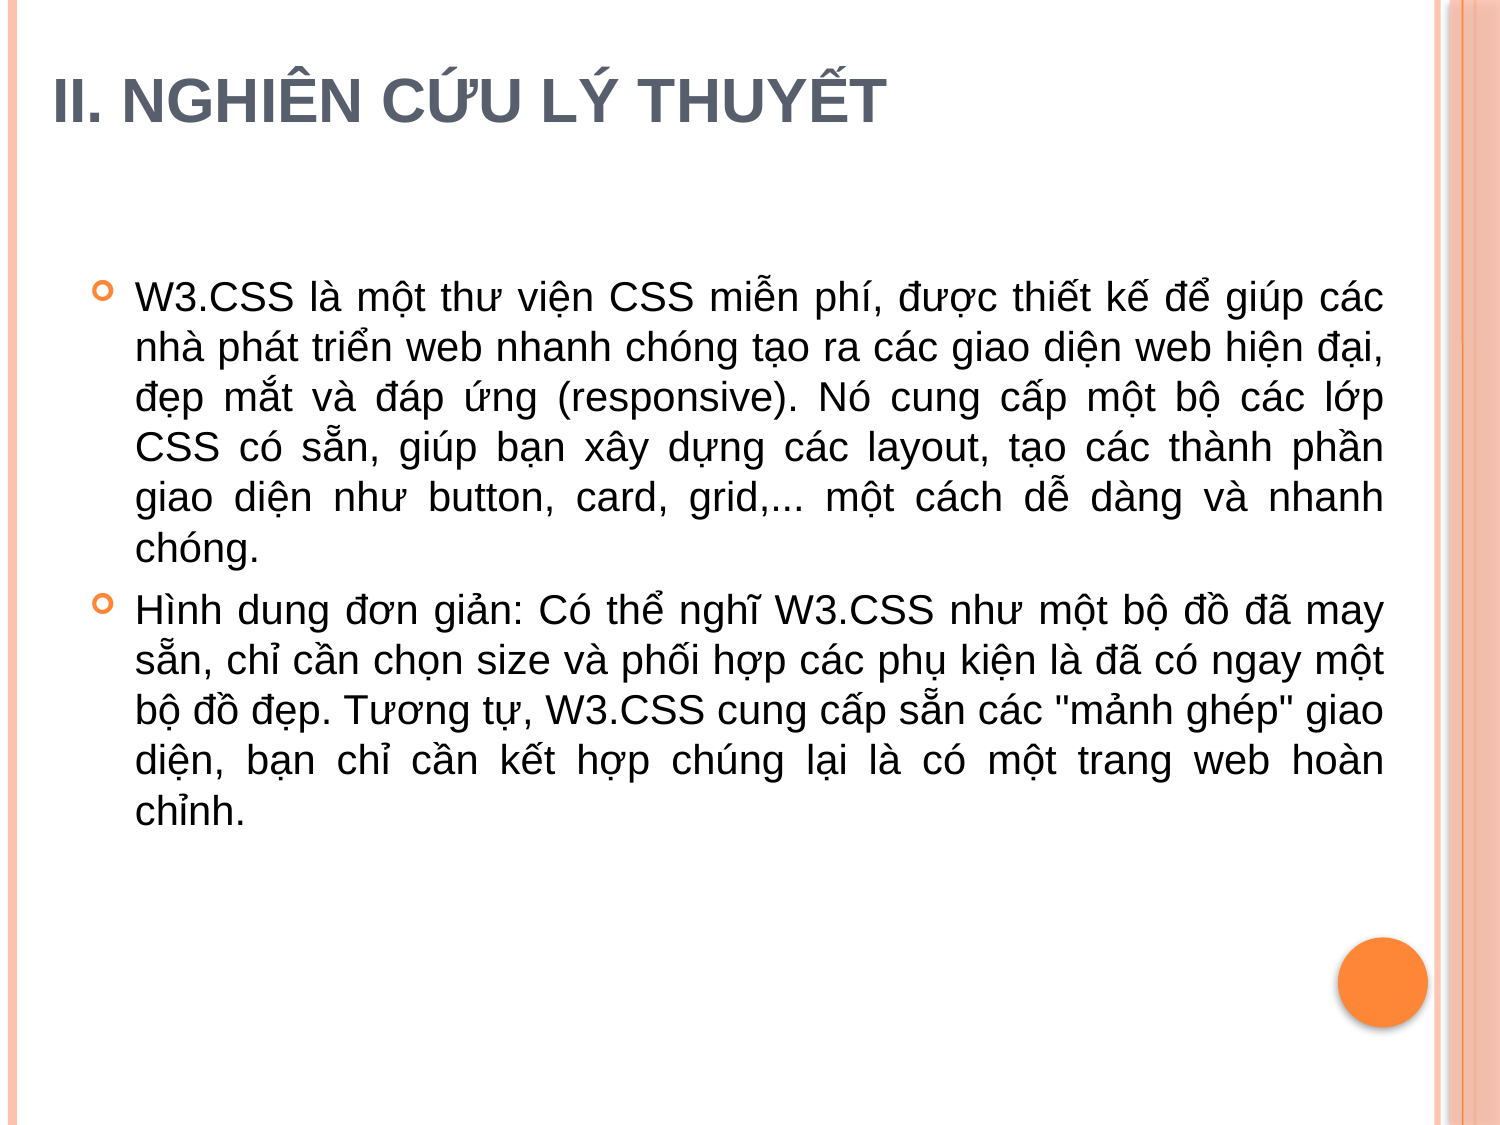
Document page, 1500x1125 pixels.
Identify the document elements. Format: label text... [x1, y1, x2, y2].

title II. NGHIÊN CỨU LÝ THUYẾT [37, 24, 1263, 143]
list W3.CSS là một thư viện CSS miễn phí, được thiết kế để giúp các nhà phát triển web nhanh chóng tạo ra các giao diện web hiện đại, đẹp mắt và đáp ứng (responsive). Nó cung cấp một bộ các lớp CSS có sẵn, giúp bạn xây dựng các layout, tạo các thành phần giao diện như button, card, grid,... một cách dễ dàng và nhanh chóng. Hình dung đơn giản: Có thể nghĩ W3.CSS như một bộ đồ đã may sẵn, chỉ cần chọn size và phối hợp các phụ kiện là đã có ngay một bộ đồ đẹp. Tương tự, W3.CSS cung cấp sẵn các "mảnh ghép" giao diện, bạn chỉ cần kết hợp chúng lại là có một trang web hoàn chỉnh. [75, 262, 1400, 938]
